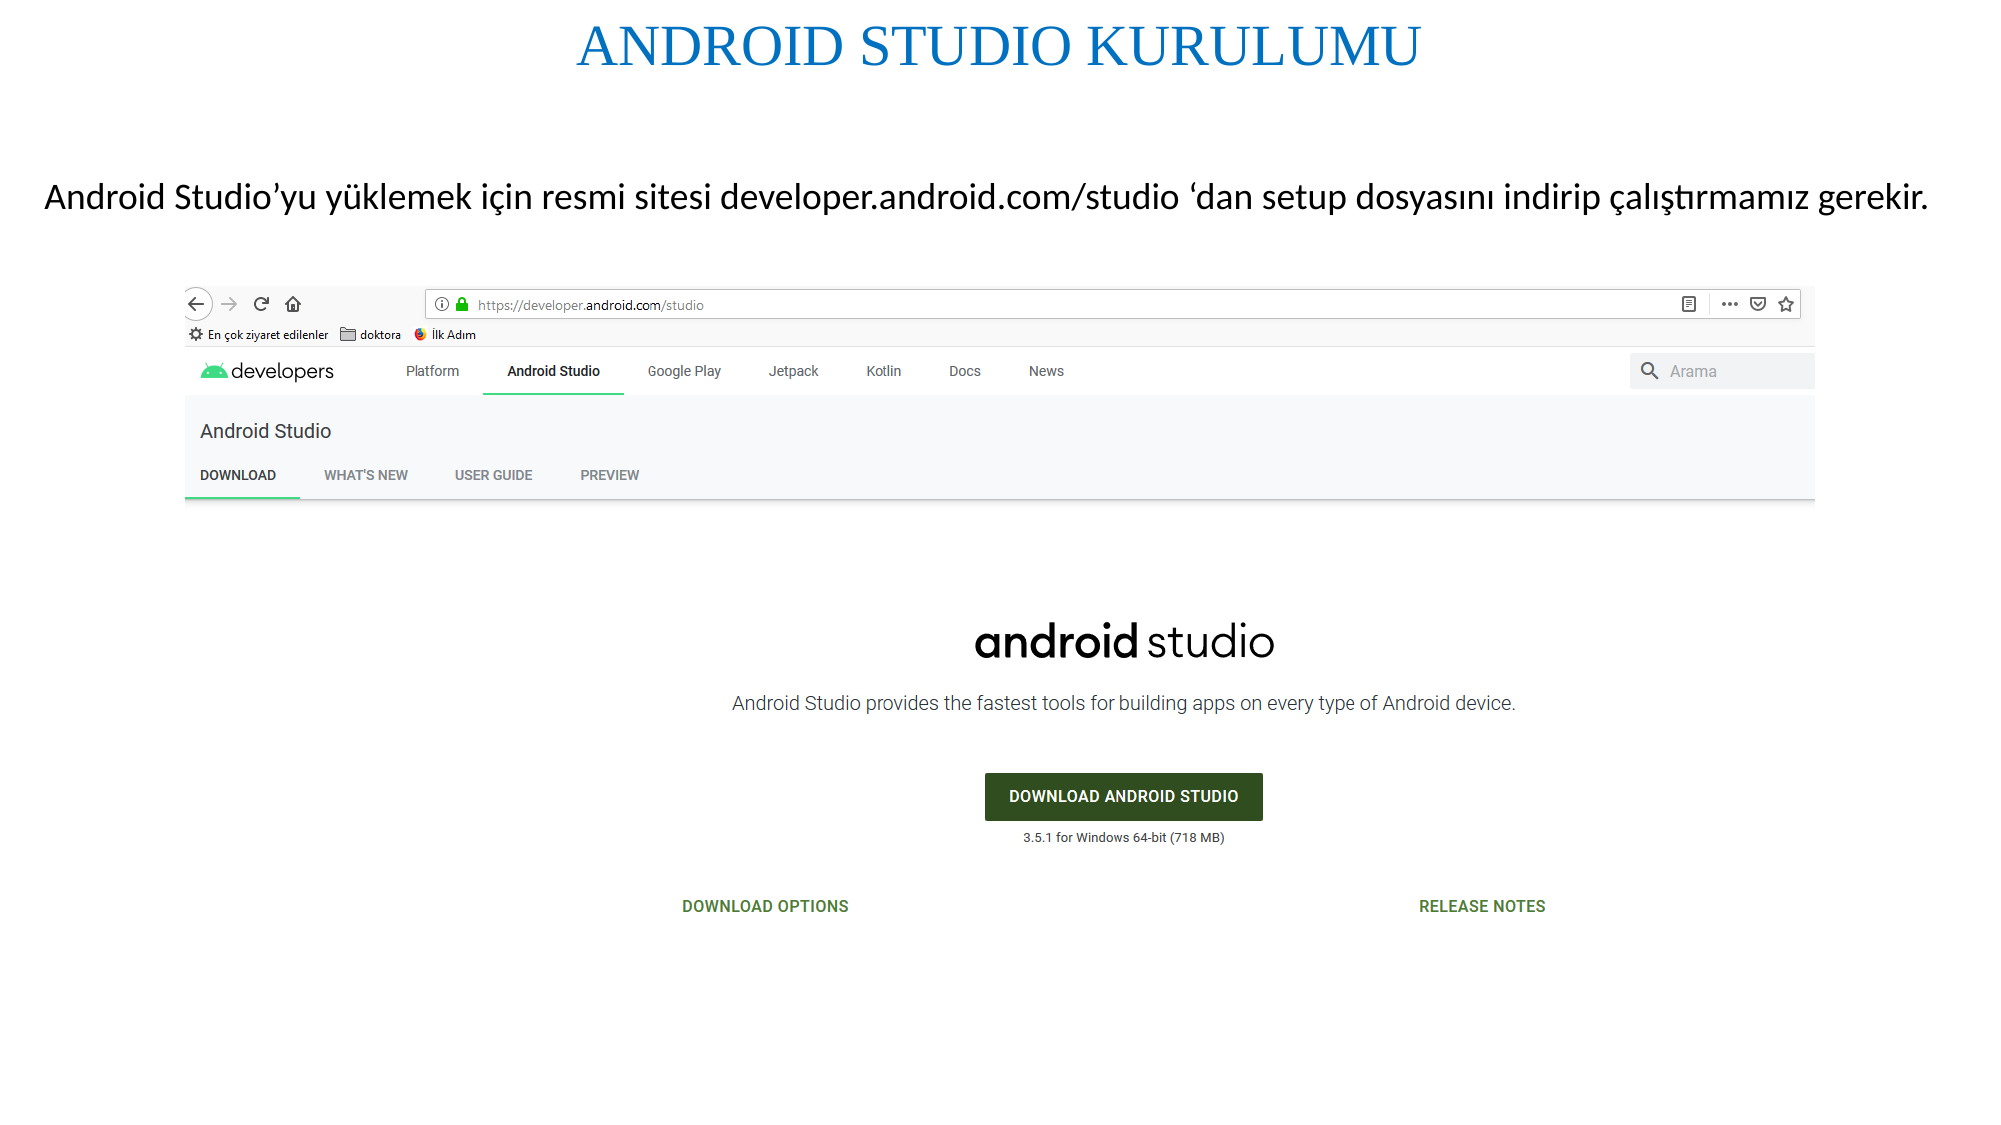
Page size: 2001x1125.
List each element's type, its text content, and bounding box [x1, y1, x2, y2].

picture [185, 286, 1815, 923]
text_box ANDROID STUDIO KURULUMU [561, 0, 1439, 85]
text_box Android Studio’yu yüklemek için resmi sitesi developer.android.com/studio ‘dan setup dosyasını indirip çalıştırmamız gerekir. [29, 164, 1959, 225]
